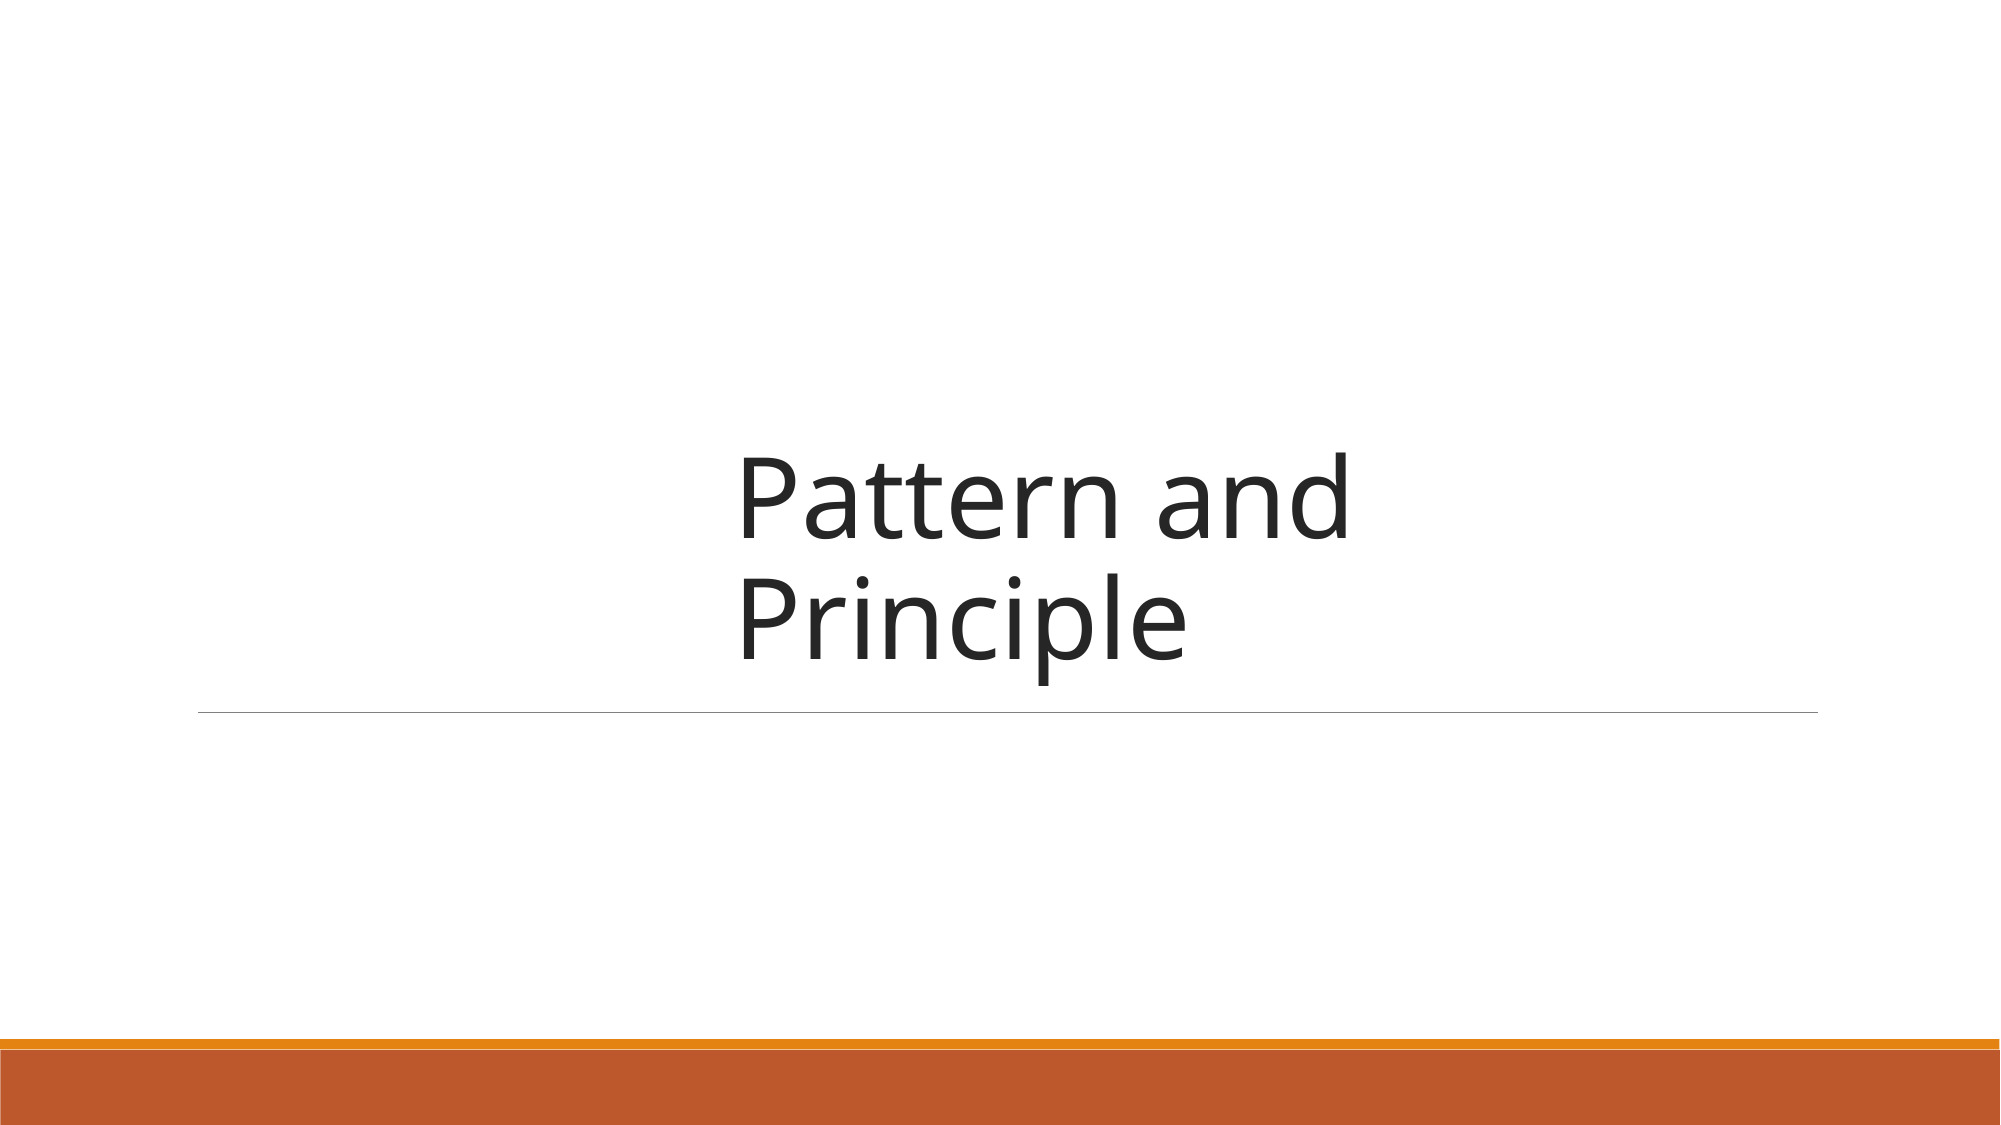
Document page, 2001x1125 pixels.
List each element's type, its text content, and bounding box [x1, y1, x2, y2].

text_box Pattern and Principle [718, 158, 1829, 967]
